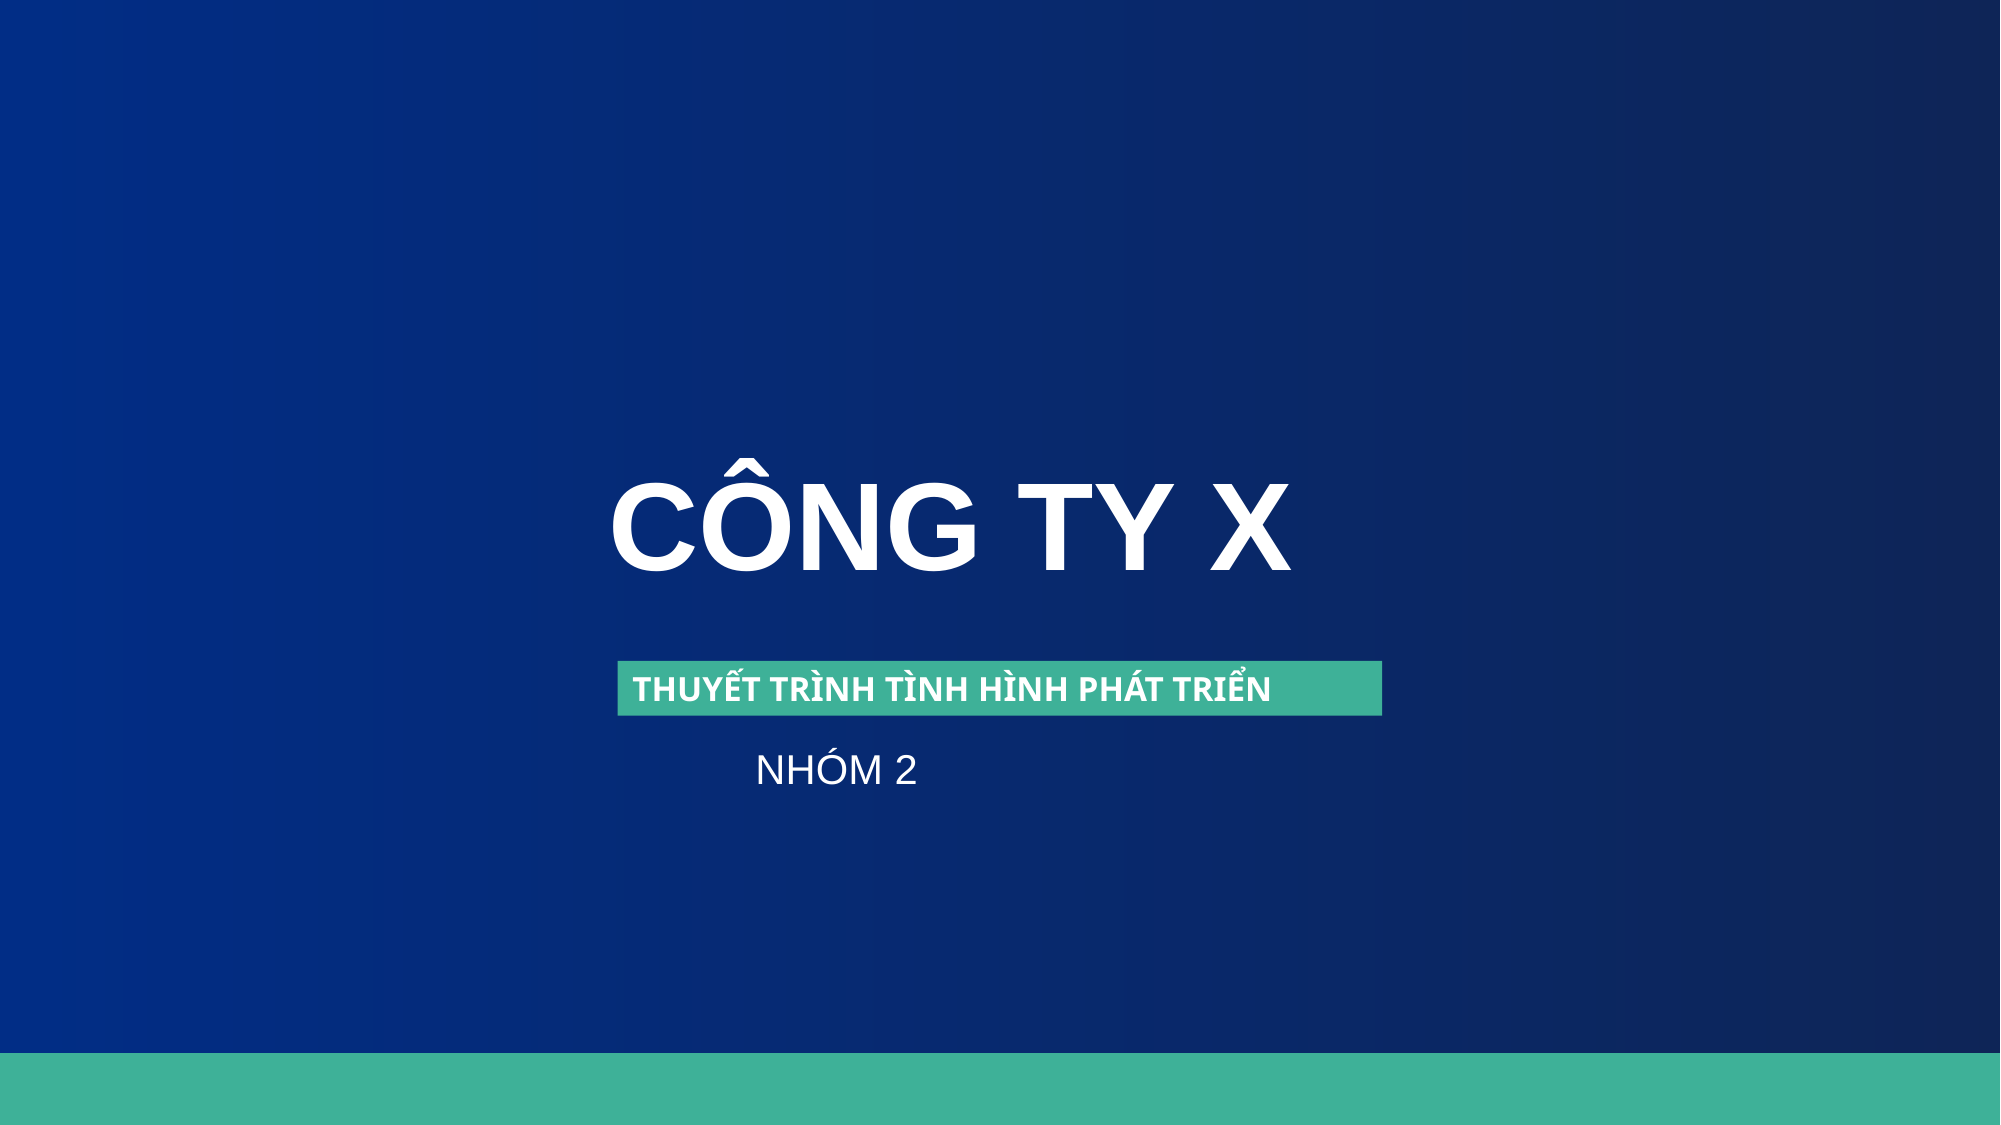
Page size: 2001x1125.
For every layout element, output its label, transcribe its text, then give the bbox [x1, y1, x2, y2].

text_box THUYẾT TRÌNH TÌNH HÌNH PHÁT TRIỂN [617, 660, 1383, 716]
text_box CÔNG TY X [593, 438, 1308, 604]
text_box NHÓM 2 [740, 735, 1247, 800]
text_box [0, 1052, 2000, 1125]
